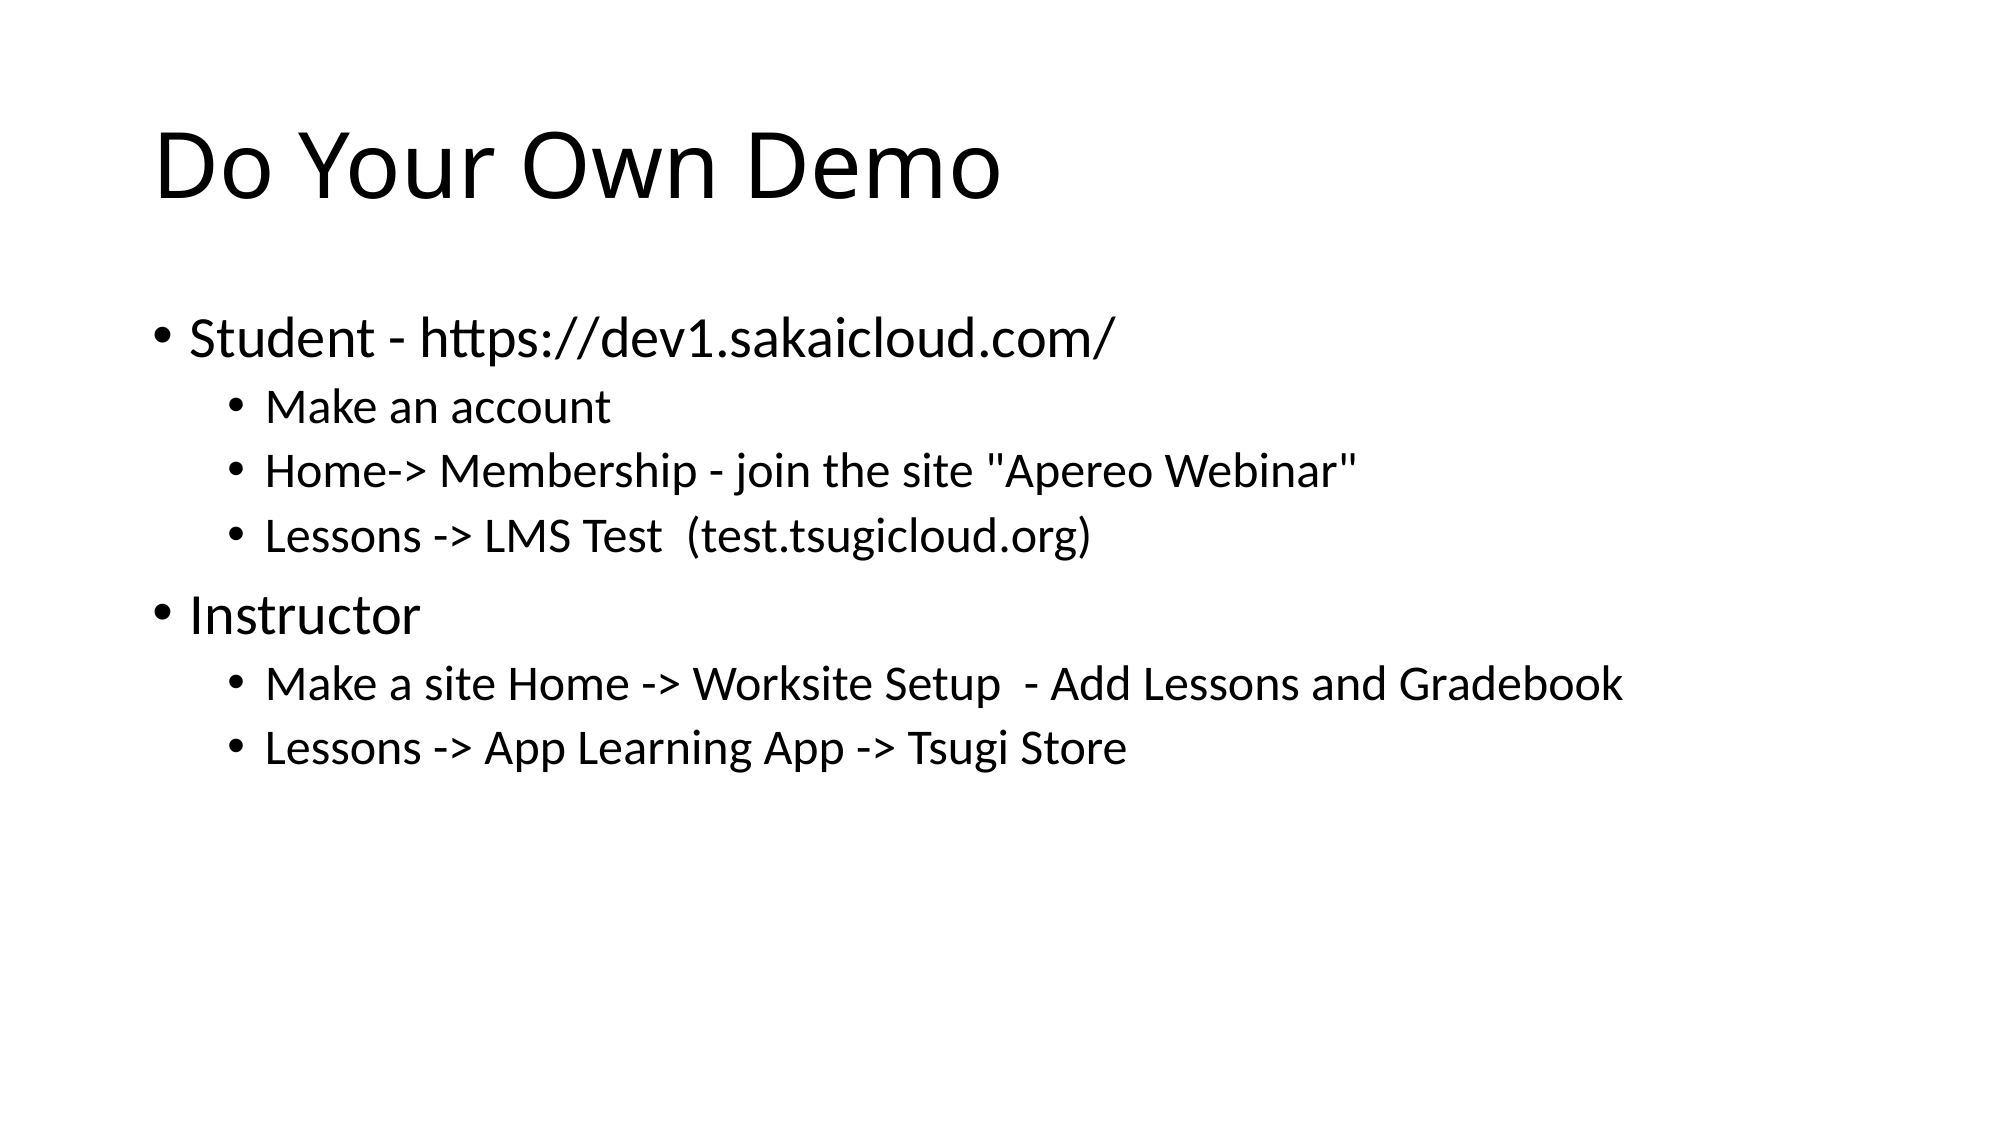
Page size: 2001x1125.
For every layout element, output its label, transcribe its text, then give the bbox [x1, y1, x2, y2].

title Do Your Own Demo [137, 59, 1863, 278]
list Student - https://dev1.sakaicloud.com/ Make an account Home-> Membership - join the site "Apereo Webinar" Lessons -> LMS Test (test.tsugicloud.org) Instructor Make a site Home -> Worksite Setup - Add Lessons and Gradebook Lessons -> App Learning App -> Tsugi Store [137, 299, 1863, 1014]
